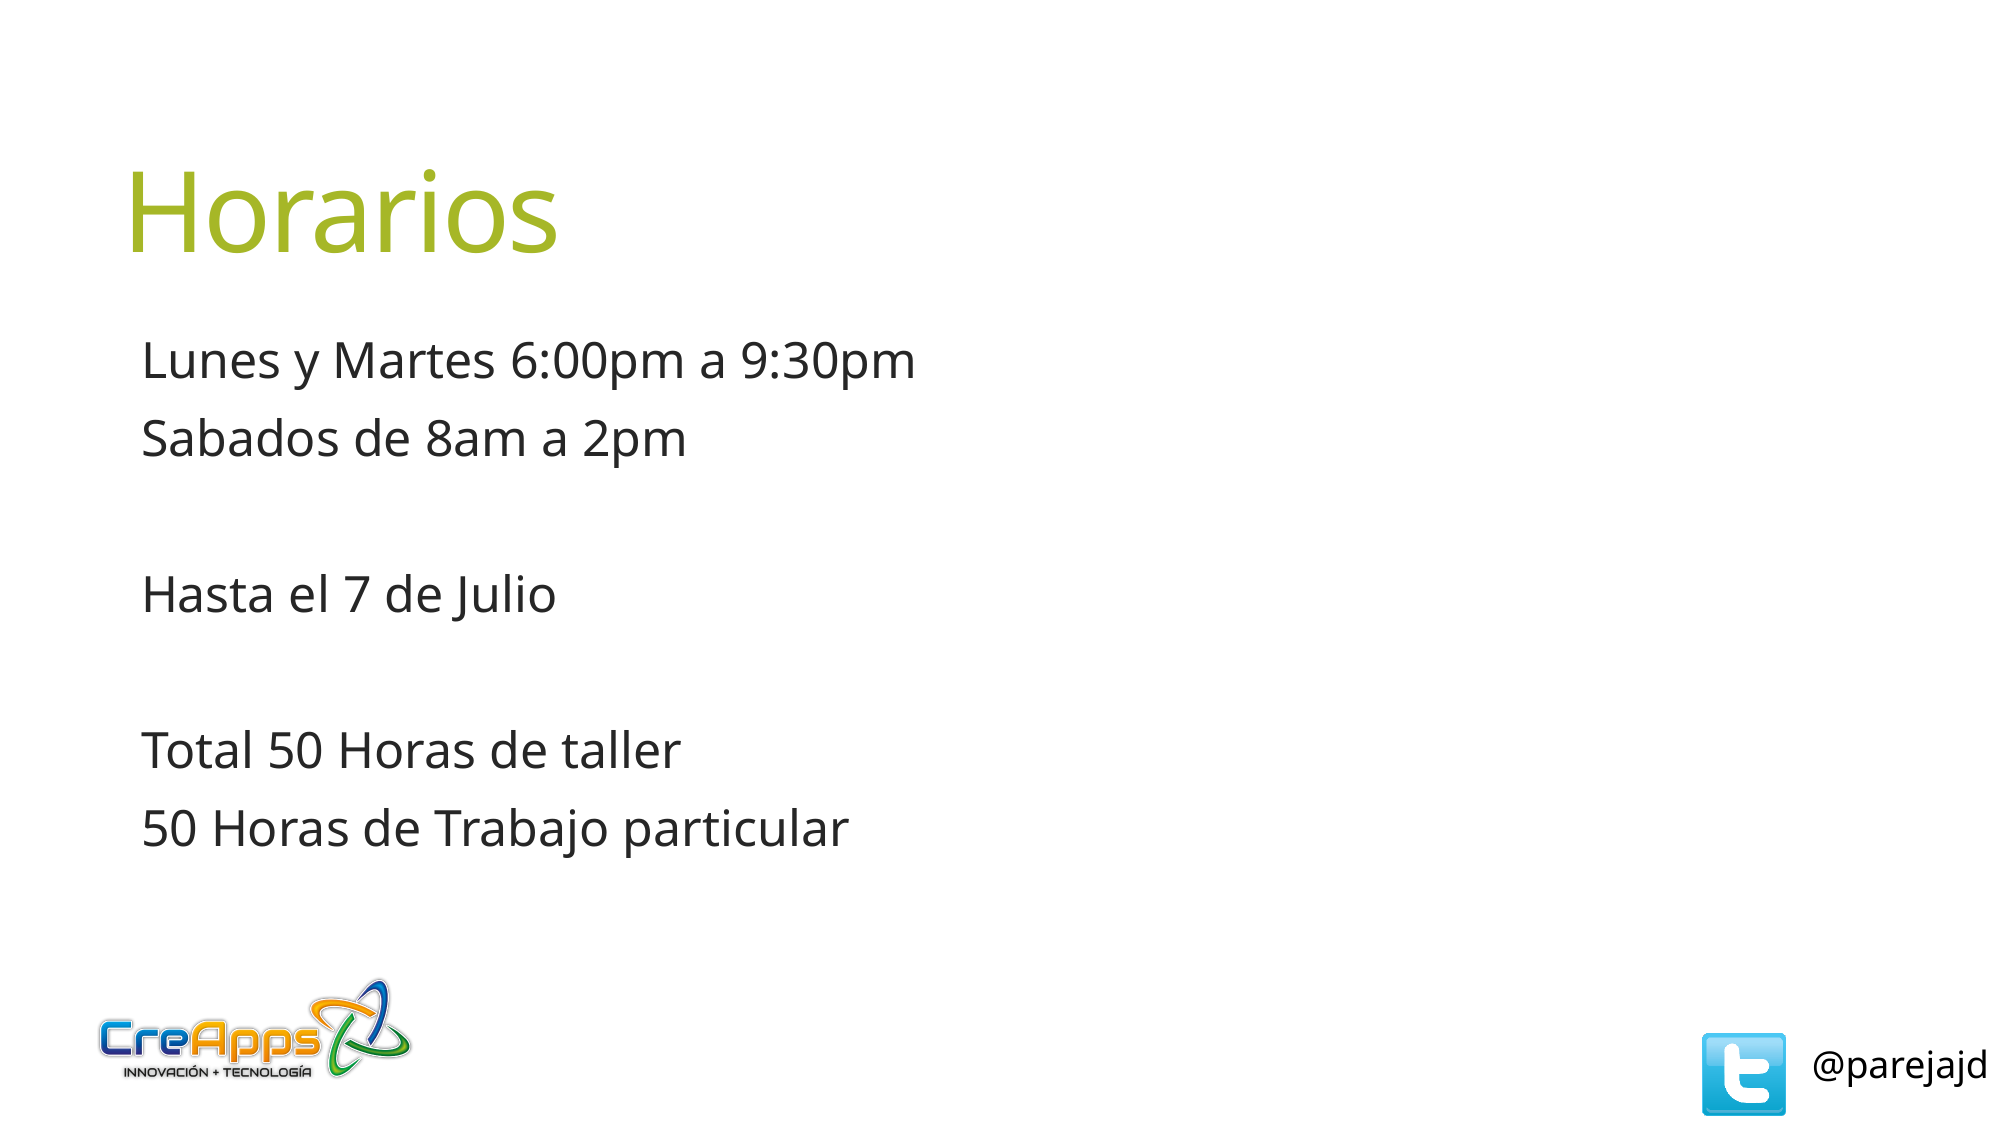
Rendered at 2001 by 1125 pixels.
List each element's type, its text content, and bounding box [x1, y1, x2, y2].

title Horarios [107, 81, 1875, 354]
list Lunes y Martes 6:00pm a 9:30pm Sabados de 8am a 2pm Hasta el 7 de Julio Total 50 Horas de taller 50 Horas de Trabajo particular [111, 329, 1876, 948]
picture [1702, 1033, 1786, 1104]
picture [96, 976, 414, 1081]
